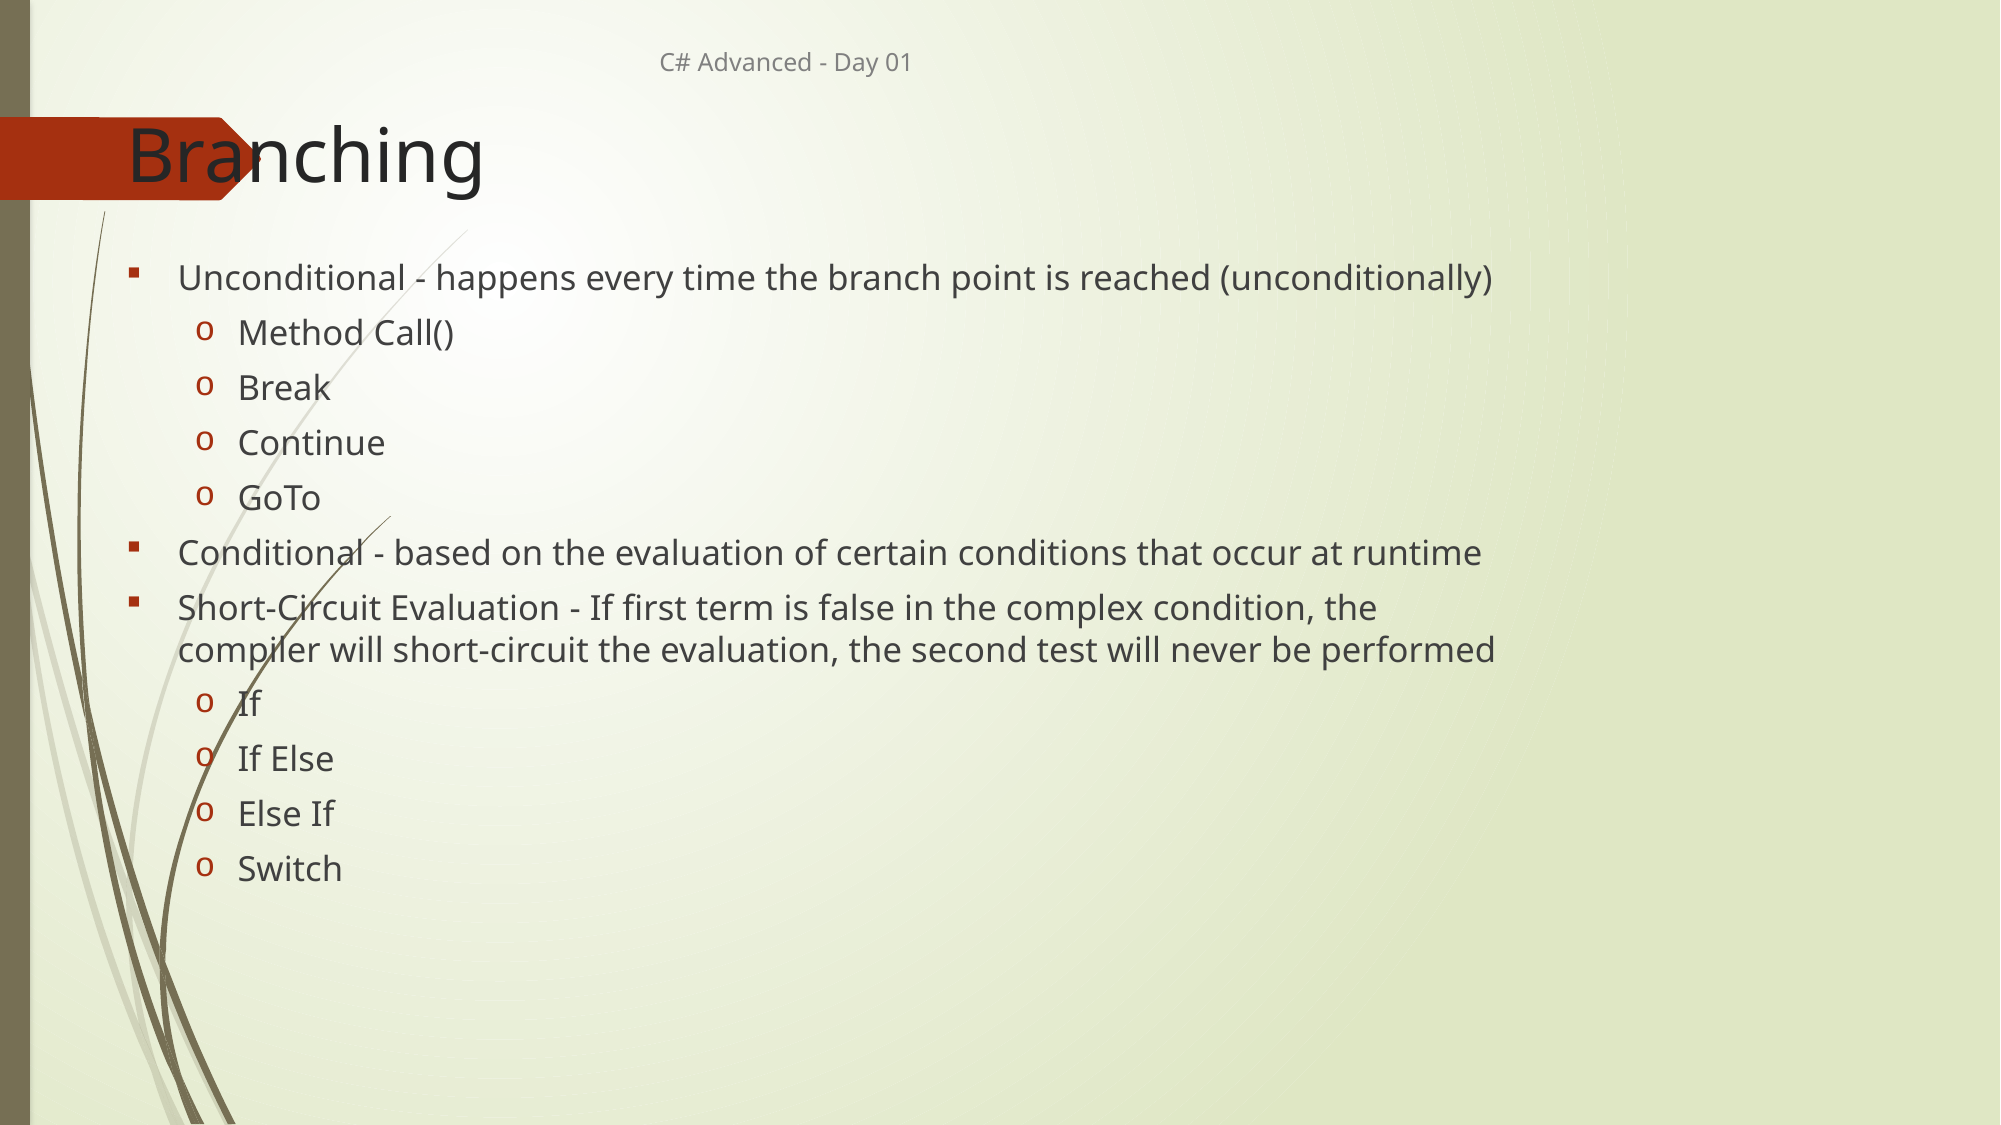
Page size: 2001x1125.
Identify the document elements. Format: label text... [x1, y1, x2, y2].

text_box C# Advanced - Day 01 [111, 39, 1463, 85]
title Branching [111, 99, 1522, 248]
list Unconditional - happens every time the branch point is reached (unconditionally) Method Call() Break Continue GoTo Conditional - based on the evaluation of certain conditions that occur at runtime Short-Circuit Evaluation - If first term is false in the complex condition, the compiler will short-circuit the evaluation, the second test will never be performed If If Else Else If Switch [111, 248, 1522, 1018]
